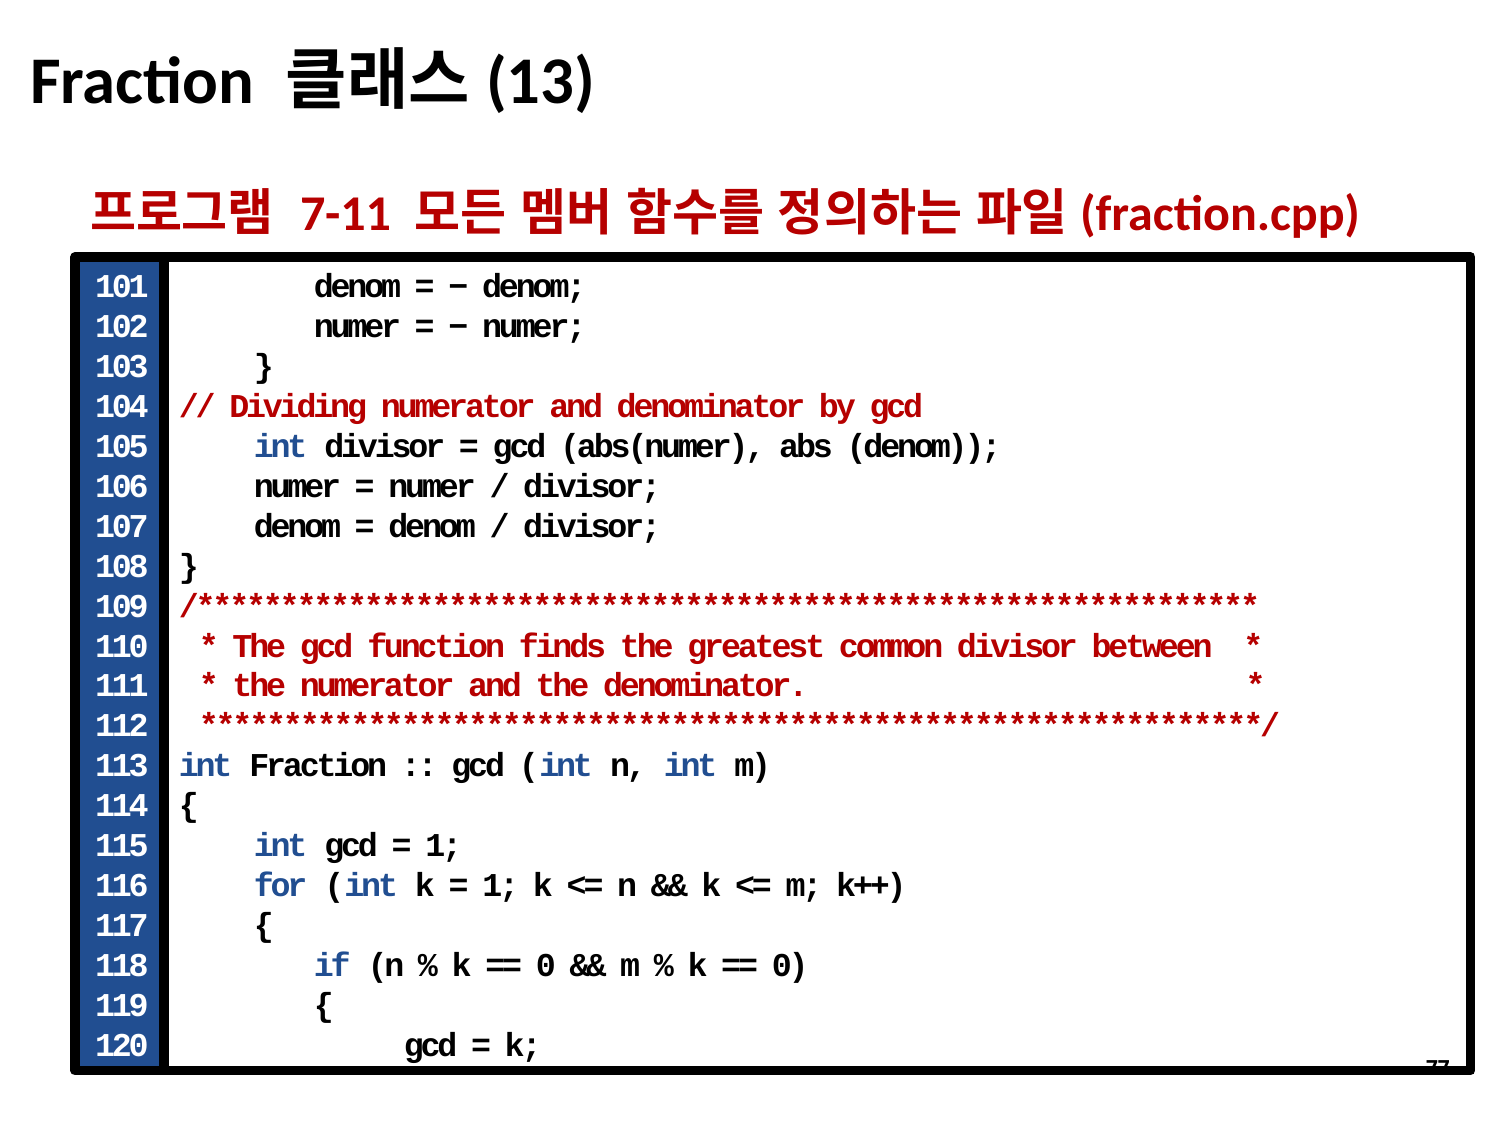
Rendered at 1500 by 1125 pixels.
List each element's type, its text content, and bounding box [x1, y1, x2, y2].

list denom = − denom; numer = − numer; } // Dividing numerator and denominator by gcd int divisor = gcd (abs(numer), abs (denom)); numer = numer / divisor; denom = denom / divisor; } /*************************************************************** * The gcd function finds the greatest common divisor between * * the numerator and the denominator. * ***************************************************************/ int Fraction :: gcd (int n, int m) { int gcd = 1; for (int k = 1; k <= n && k <= m; k++) { if (n % k == 0 && m % k == 0) { gcd = k; [163, 256, 1471, 1071]
title Fraction 클래스(13) [0, 1, 1500, 152]
list 101 102 103 104 105 106 107 108 109 110 111 112 113 114 115 116 117 118 119 120 [75, 256, 163, 1071]
list 프로그램 7-11 모든 멤버 함수를 정의하는 파일(fraction.cpp) [75, 173, 1434, 238]
